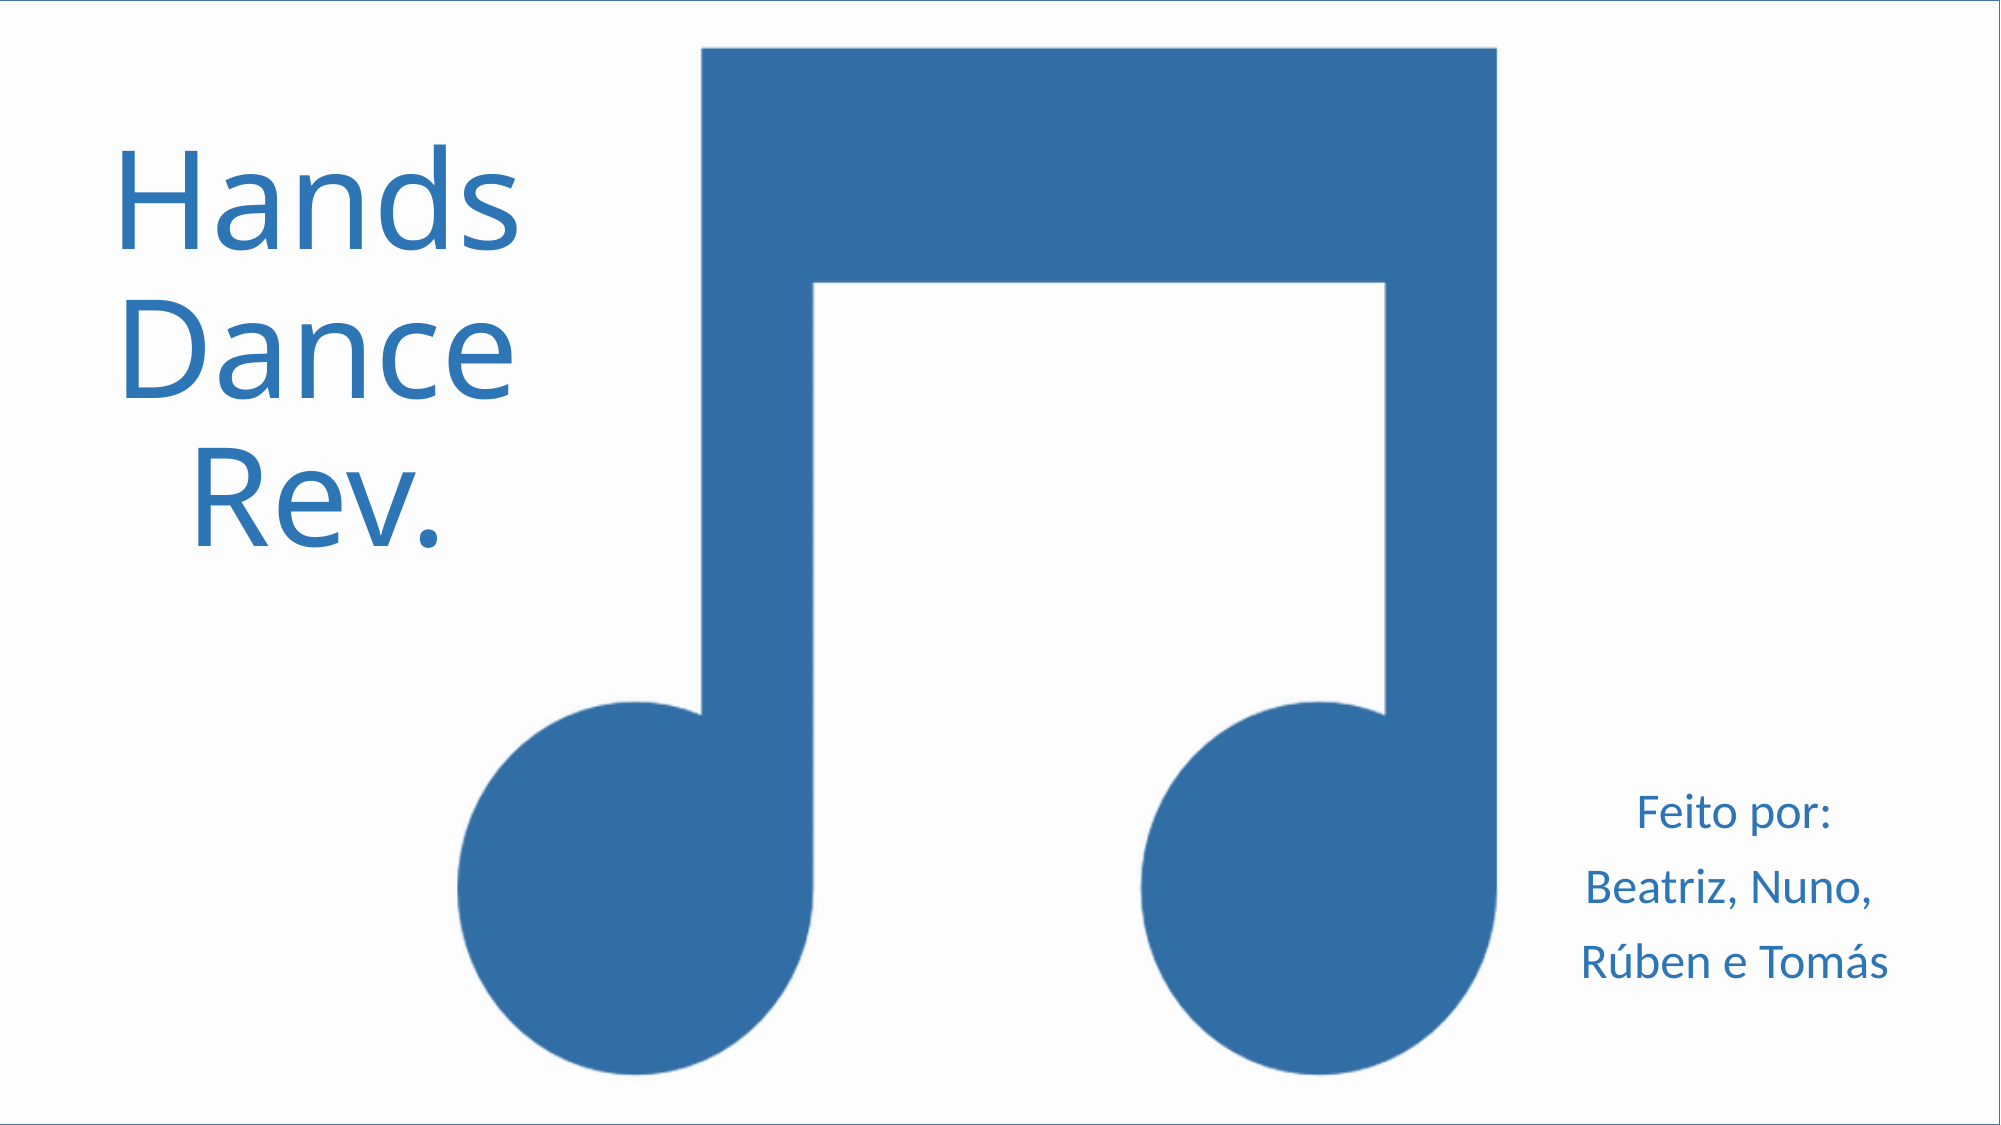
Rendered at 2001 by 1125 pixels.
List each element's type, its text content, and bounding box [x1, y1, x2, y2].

subtitle Feito por: Beatriz, Nuno, Rúben e Tomás [1495, 778, 1974, 1045]
title Hands Dance Rev. [31, 100, 602, 585]
text_box [0, 0, 2000, 1125]
